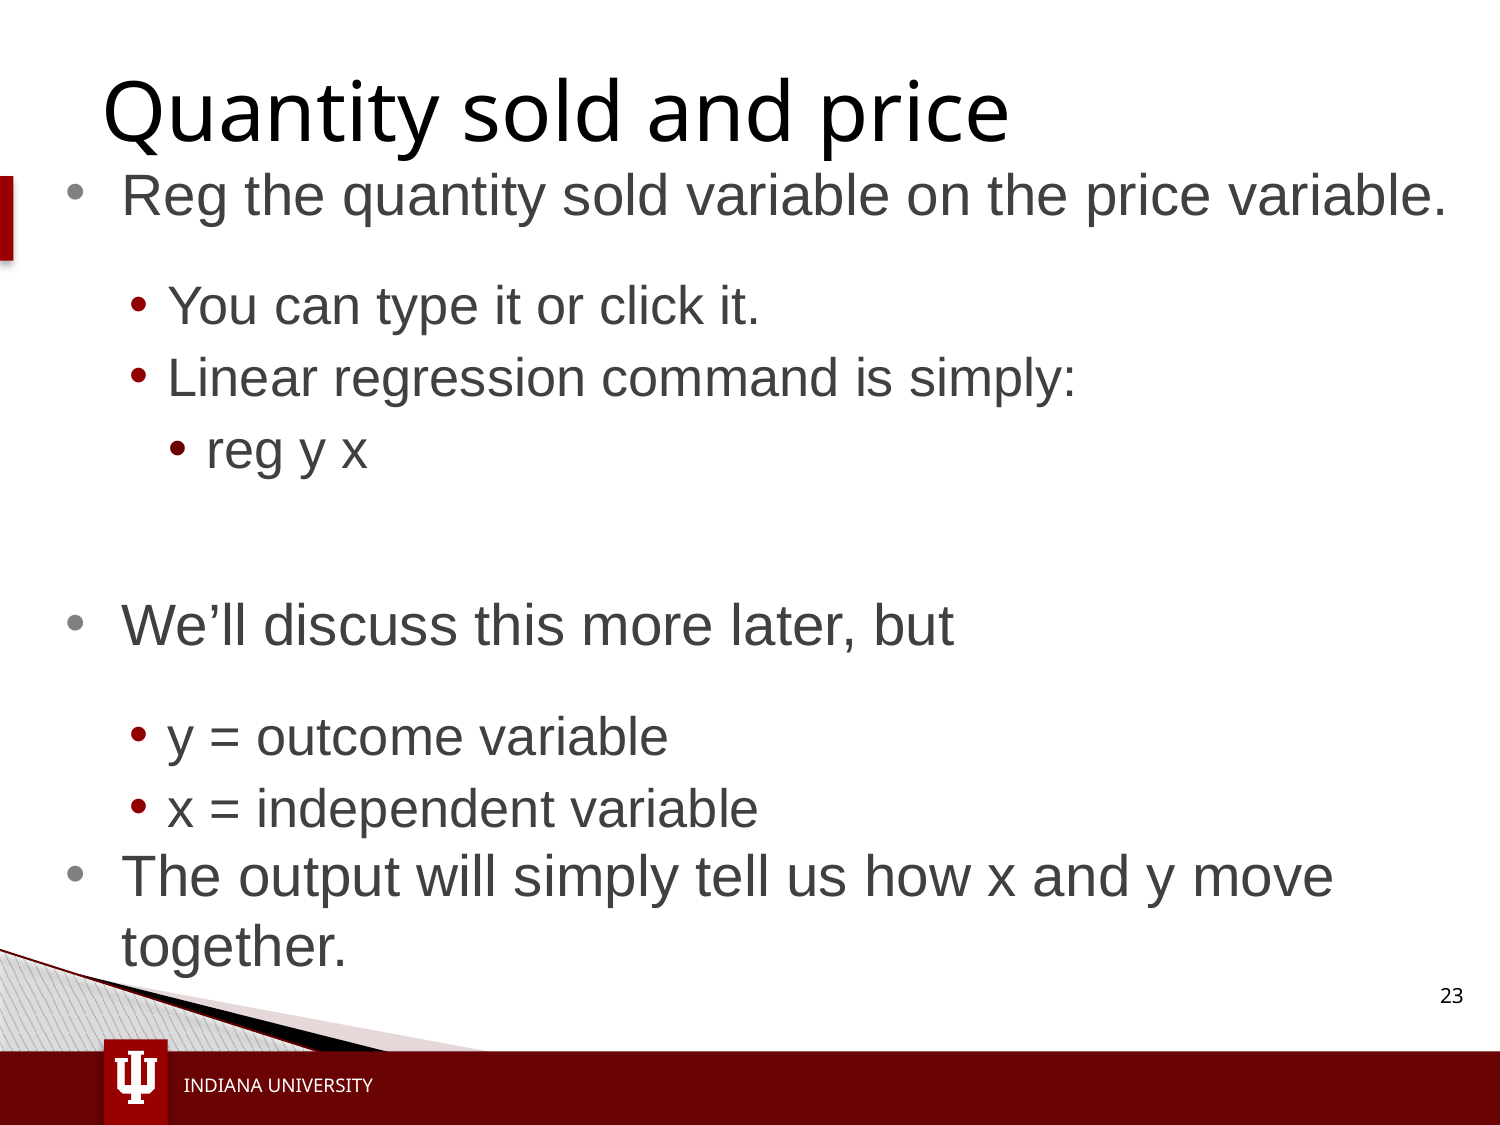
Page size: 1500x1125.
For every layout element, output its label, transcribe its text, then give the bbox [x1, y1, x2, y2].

list Reg the quantity sold variable on the price variable. You can type it or click it. Linear regression command is simply: reg y x We’ll discuss this more later, but y = outcome variable x = independent variable The output will simply tell us how x and y move together. [50, 149, 1476, 867]
title Quantity sold and price [86, 56, 1400, 149]
slide_number 23 [1418, 958, 1479, 1019]
